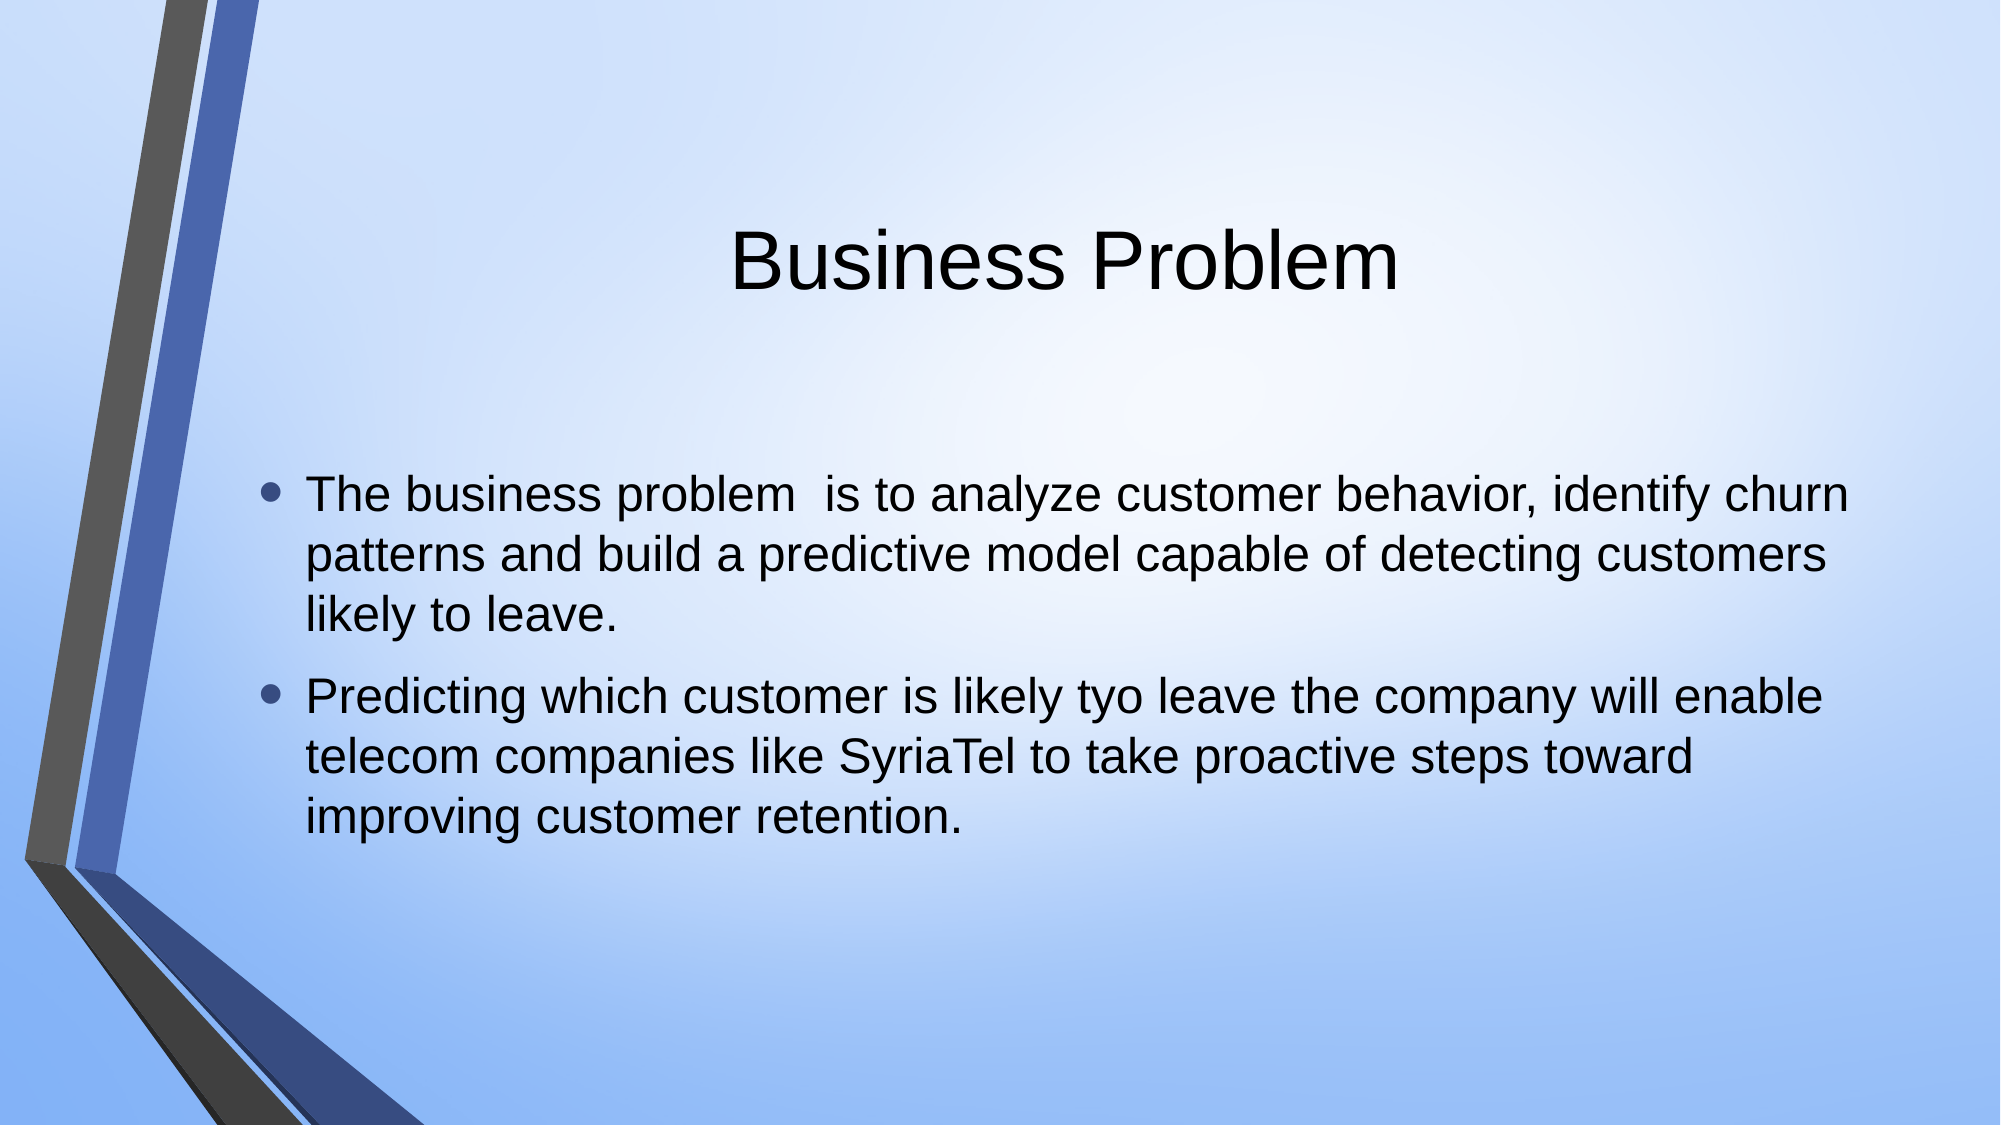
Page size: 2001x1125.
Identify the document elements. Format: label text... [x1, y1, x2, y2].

title Business Problem [243, 112, 1887, 400]
list The business problem is to analyze customer behavior, identify churn patterns and build a predictive model capable of detecting customers likely to leave. Predicting which customer is likely tyo leave the company will enable telecom companies like SyriaTel to take proactive steps toward improving customer retention. [243, 437, 1887, 950]
